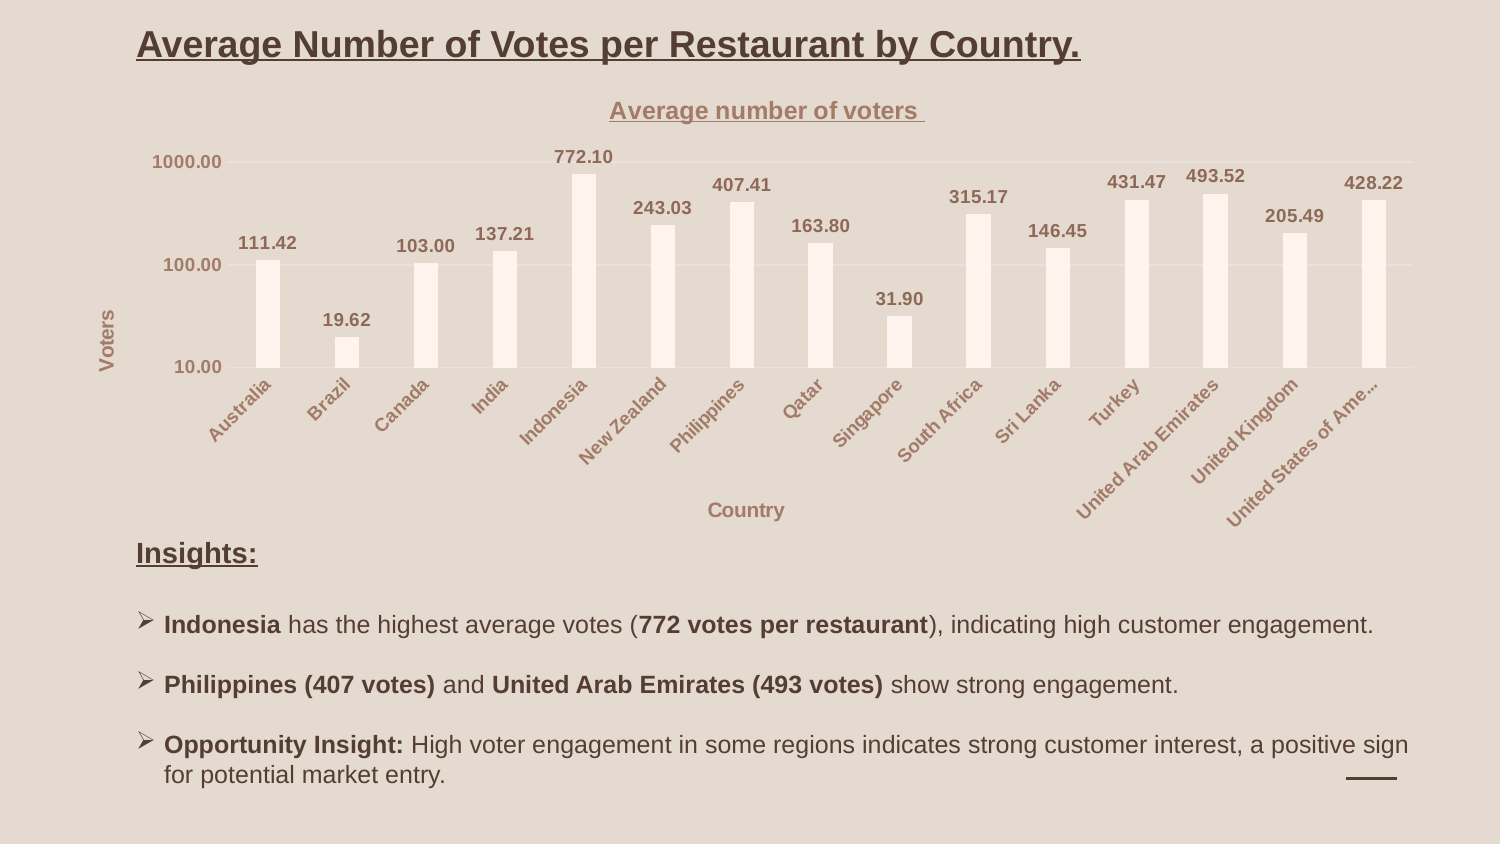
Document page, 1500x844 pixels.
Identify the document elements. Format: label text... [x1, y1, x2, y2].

chart [76, 73, 1458, 543]
text_box Average Number of Votes per Restaurant by Country. [121, 12, 1261, 73]
text_box Insights: Indonesia has the highest average votes (772 votes per restaurant), indicating high customer engagement. Philippines (407 votes) and United Arab Emirates (493 votes) show strong engagement. Opportunity Insight: High voter engagement in some regions indicates strong customer interest, a positive sign for potential market entry. [121, 543, 1458, 836]
